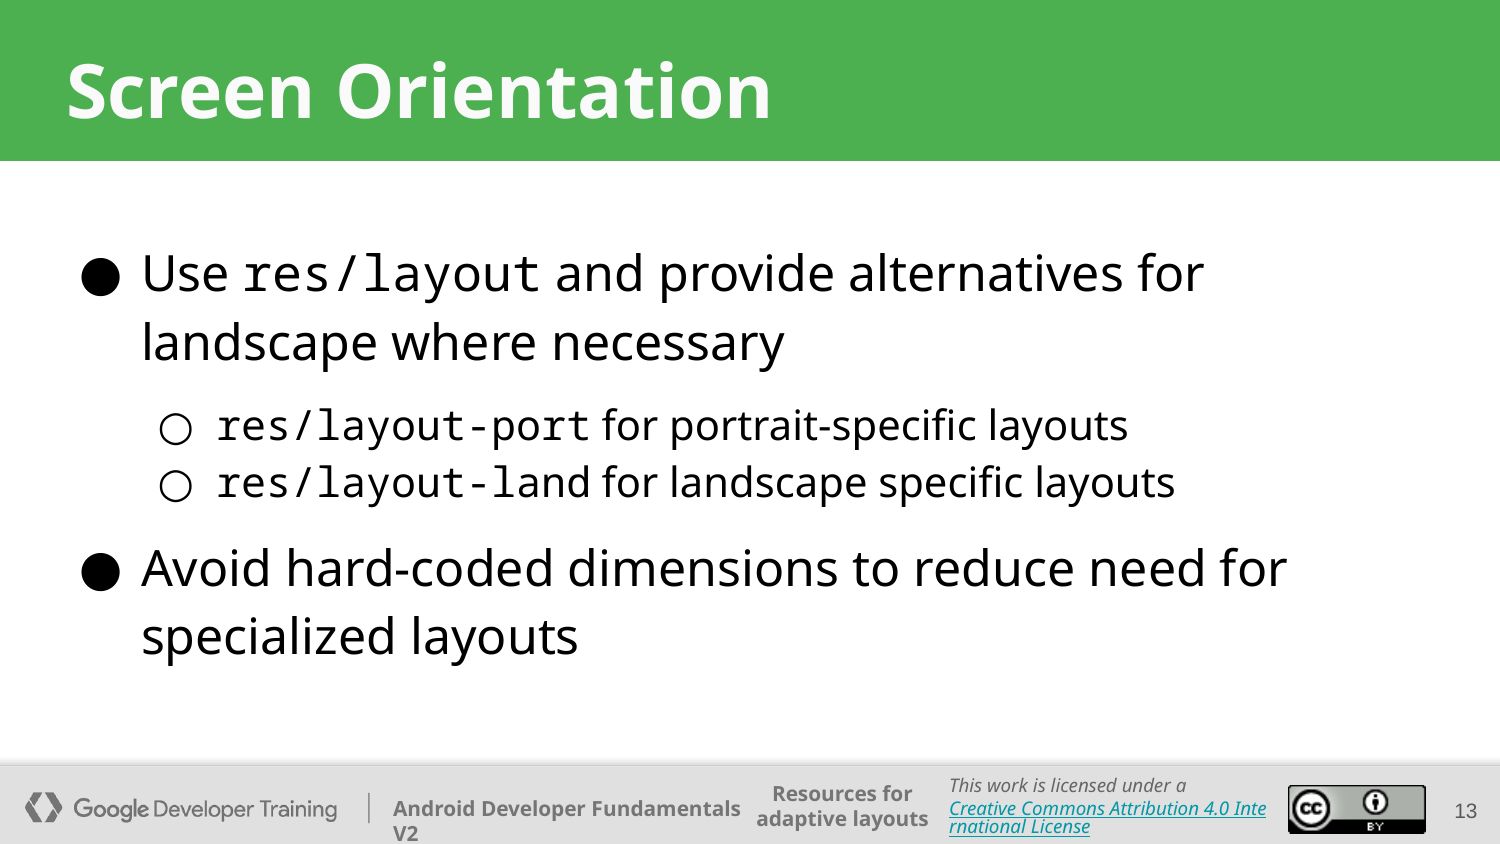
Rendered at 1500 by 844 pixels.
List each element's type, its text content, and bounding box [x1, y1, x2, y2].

picture [0, 161, 1500, 844]
title Screen Orientation [51, 28, 1449, 122]
slide_number ‹#› [1402, 777, 1493, 842]
list Use res/layout and provide alternatives for landscape where necessary res/layout-port for portrait-specific layouts res/layout-land for landscape specific layouts Avoid hard-coded dimensions to reduce need for specialized layouts [51, 217, 1449, 735]
